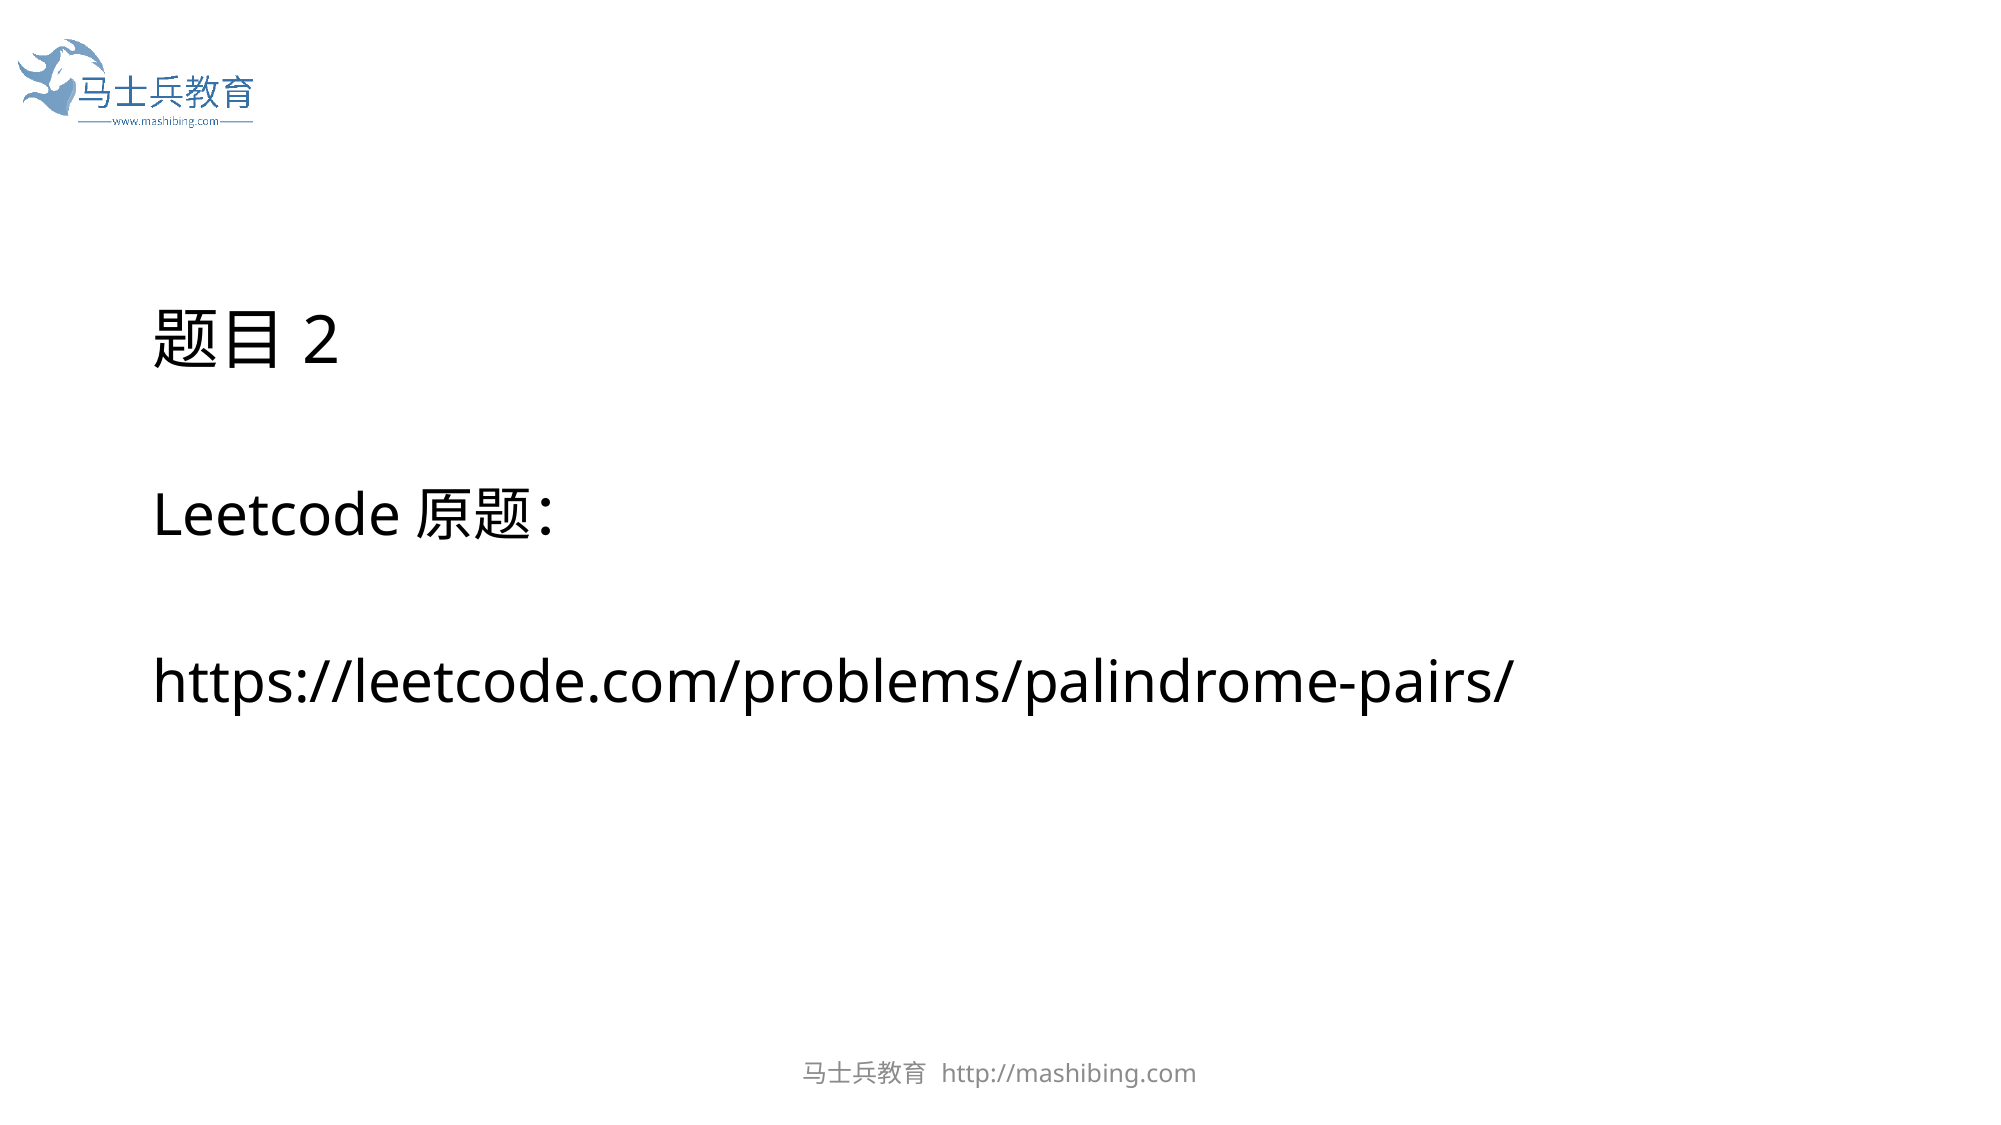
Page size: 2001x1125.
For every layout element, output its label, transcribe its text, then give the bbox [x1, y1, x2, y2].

list Leetcode原题： https://leetcode.com/problems/palindrome-pairs/ [137, 477, 1863, 960]
title 题目2 [137, 205, 1863, 477]
footer 马士兵教育 http://mashibing.com [662, 1042, 1338, 1103]
picture [7, 5, 276, 177]
